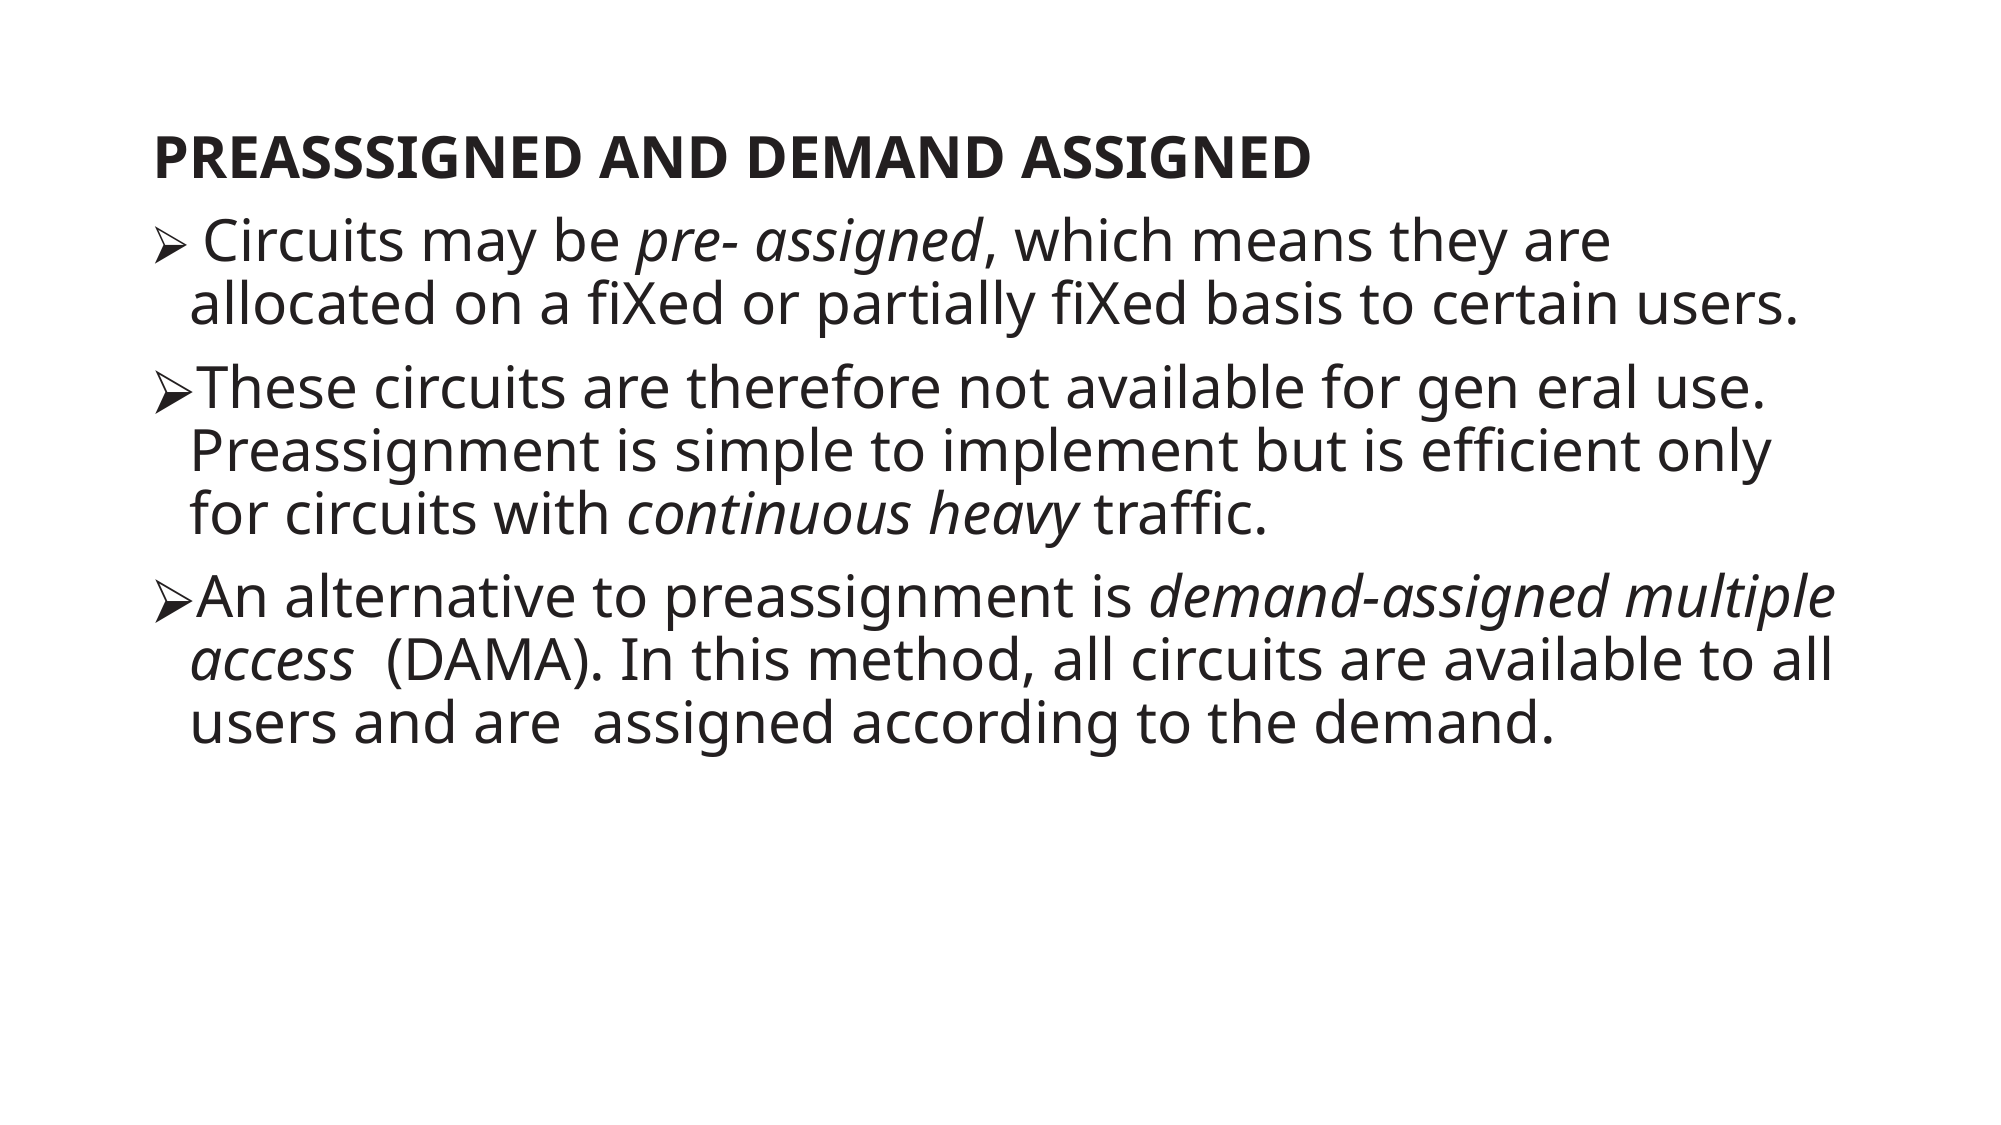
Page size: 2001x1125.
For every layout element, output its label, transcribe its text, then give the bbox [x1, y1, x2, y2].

list PREASSSIGNED AND DEMAND ASSIGNED Circuits may be pre- assigned, which means they are allocated on a fixed or partially fixed basis to certain users. These circuits are therefore not available for gen eral use. Preassignment is simple to implement but is efficient only for circuits with continuous heavy traffic. An alternative to preassignment is demand-assigned multiple access (DAMA). In this method, all circuits are available to all users and are assigned according to the demand. [137, 120, 1863, 1014]
